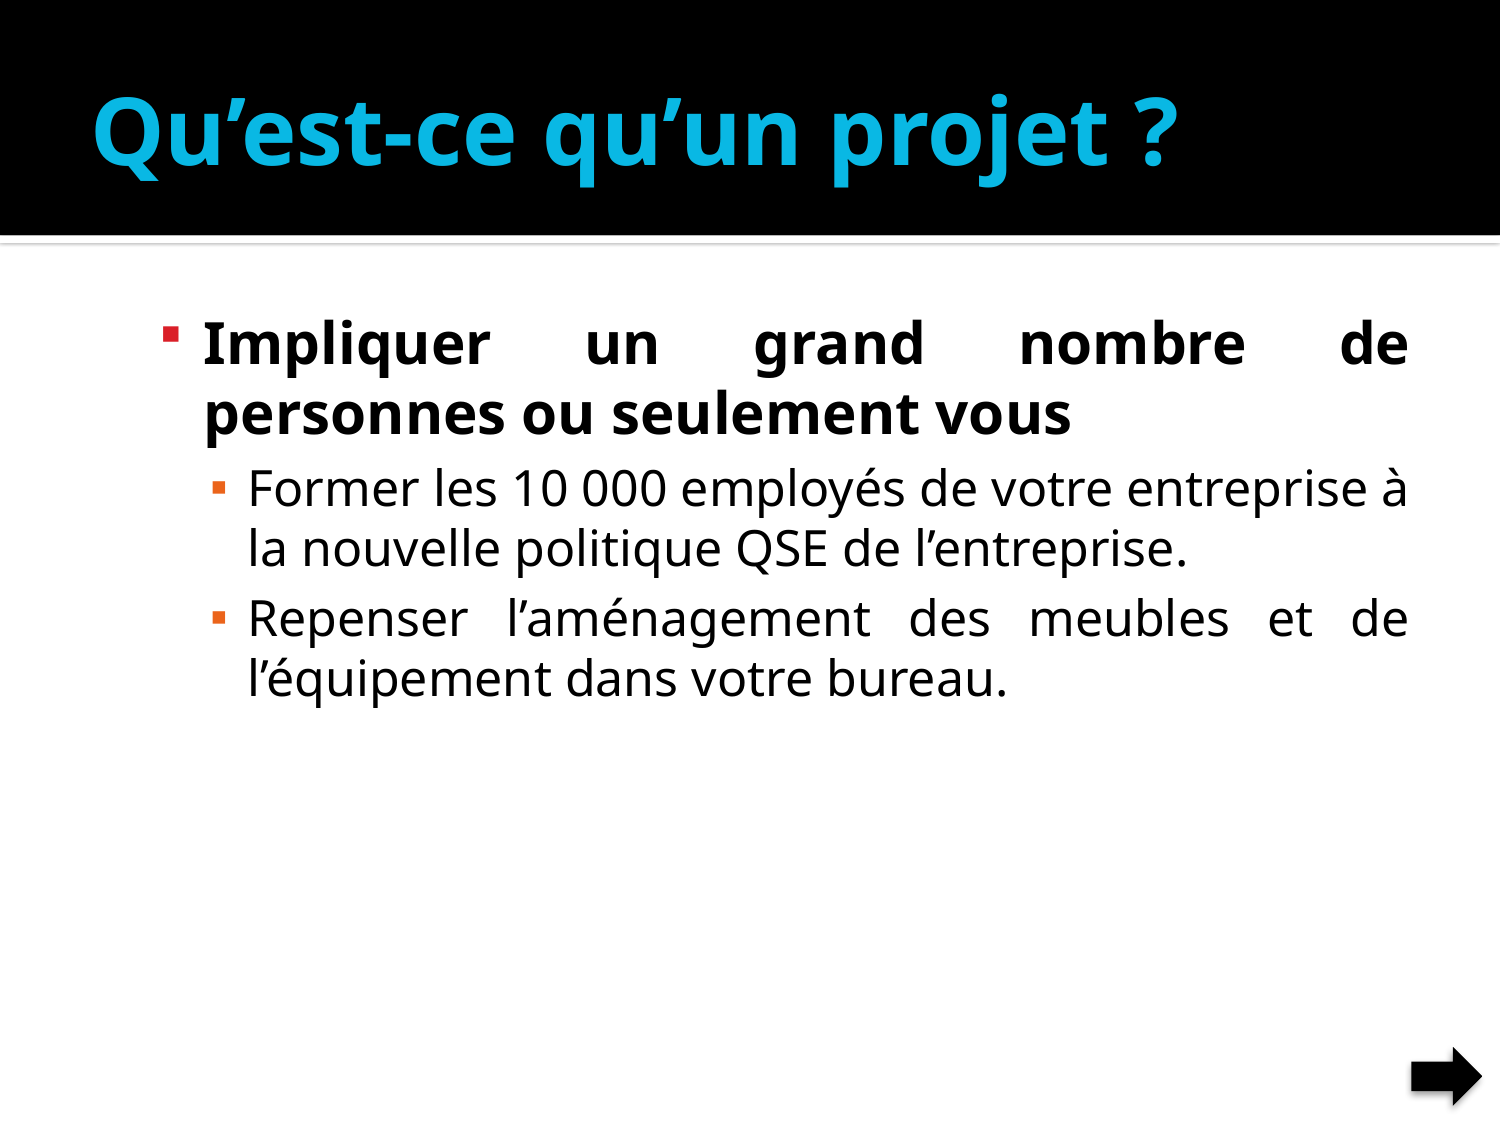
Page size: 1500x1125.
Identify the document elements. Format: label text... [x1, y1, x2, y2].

list Impliquer un grand nombre de personnes ou seulement vous Former les 10 000 employés de votre entreprise à la nouvelle politique QSE de l’entreprise. Repenser l’aménagement des meubles et de l’équipement dans votre bureau. [75, 291, 1425, 1050]
text_box [1411, 1046, 1483, 1106]
title Qu’est-ce qu’un projet ? [75, 25, 1425, 231]
